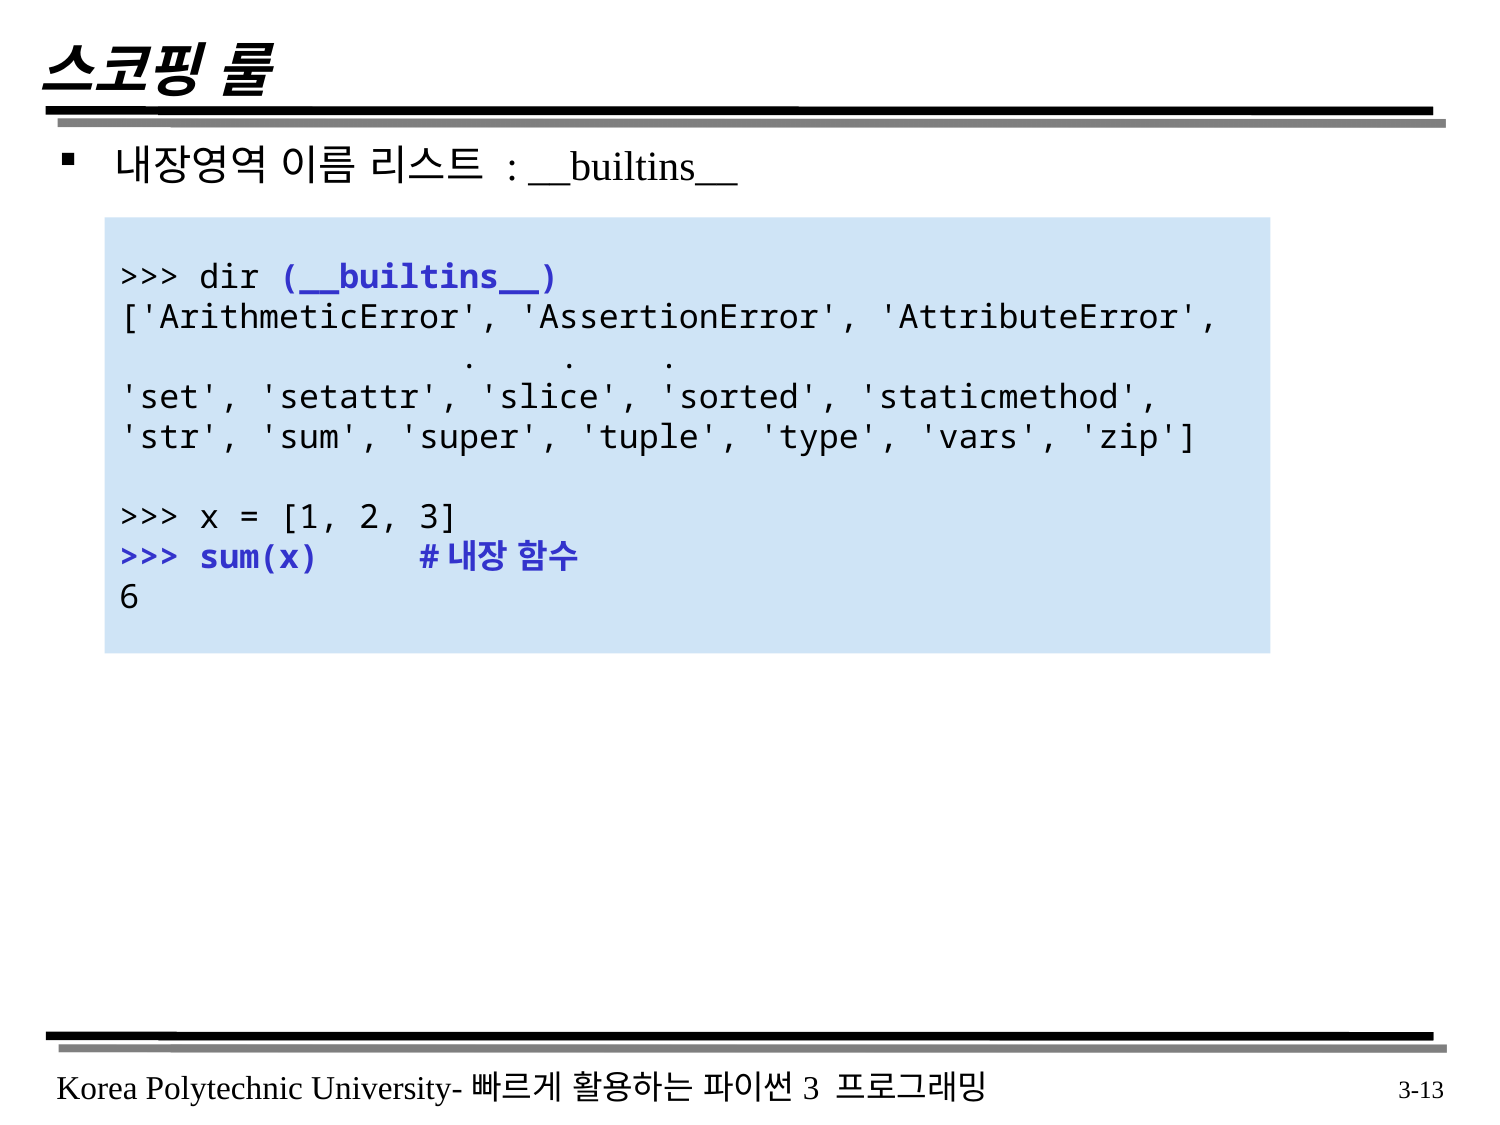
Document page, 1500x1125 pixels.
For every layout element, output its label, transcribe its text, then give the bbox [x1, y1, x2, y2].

text_box >>> dir (__builtins__) ['ArithmeticError', 'AssertionError', 'AttributeError', . . . 'set', 'setattr', 'slice', 'sorted', 'staticmethod', 'str', 'sum', 'super', 'tuple', 'type', 'vars', 'zip'] >>> x = [1, 2, 3] >>> sum(x) #내장 함수 6 [103, 215, 1273, 655]
text_box 내장영역 이름 리스트 : __builtins__ [43, 131, 1450, 977]
title 스코핑 룰 [25, 25, 1301, 101]
slide_number 3-13 [1333, 1066, 1460, 1115]
